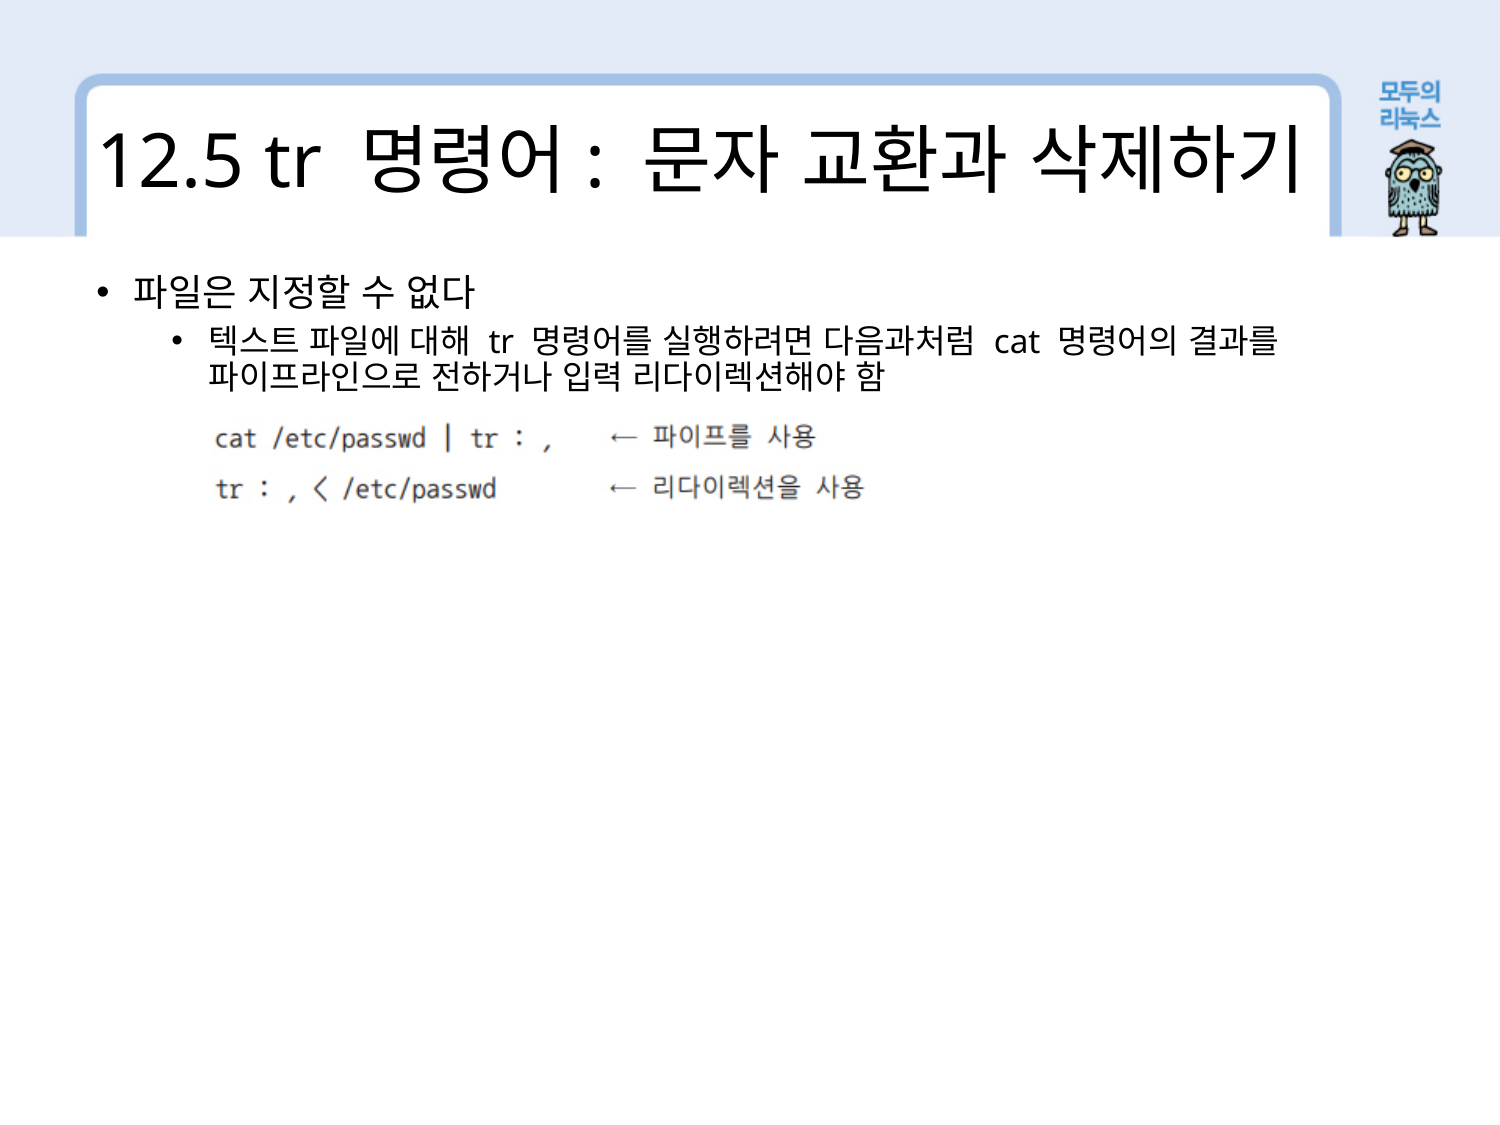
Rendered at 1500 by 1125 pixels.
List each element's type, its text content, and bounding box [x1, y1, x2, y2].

text_box 12.5 tr 명령어: 문자 교환과 삭제하기 [81, 115, 1335, 221]
text_box 파일은 지정할 수 없다 텍스트 파일에 대해 tr 명령어를 실행하려면 다음과처럼 cat 명령어의 결과를 파이프라인으로 전하거나 입력 리다이렉션해야 함 [81, 266, 1357, 1024]
picture [0, 0, 1500, 1125]
